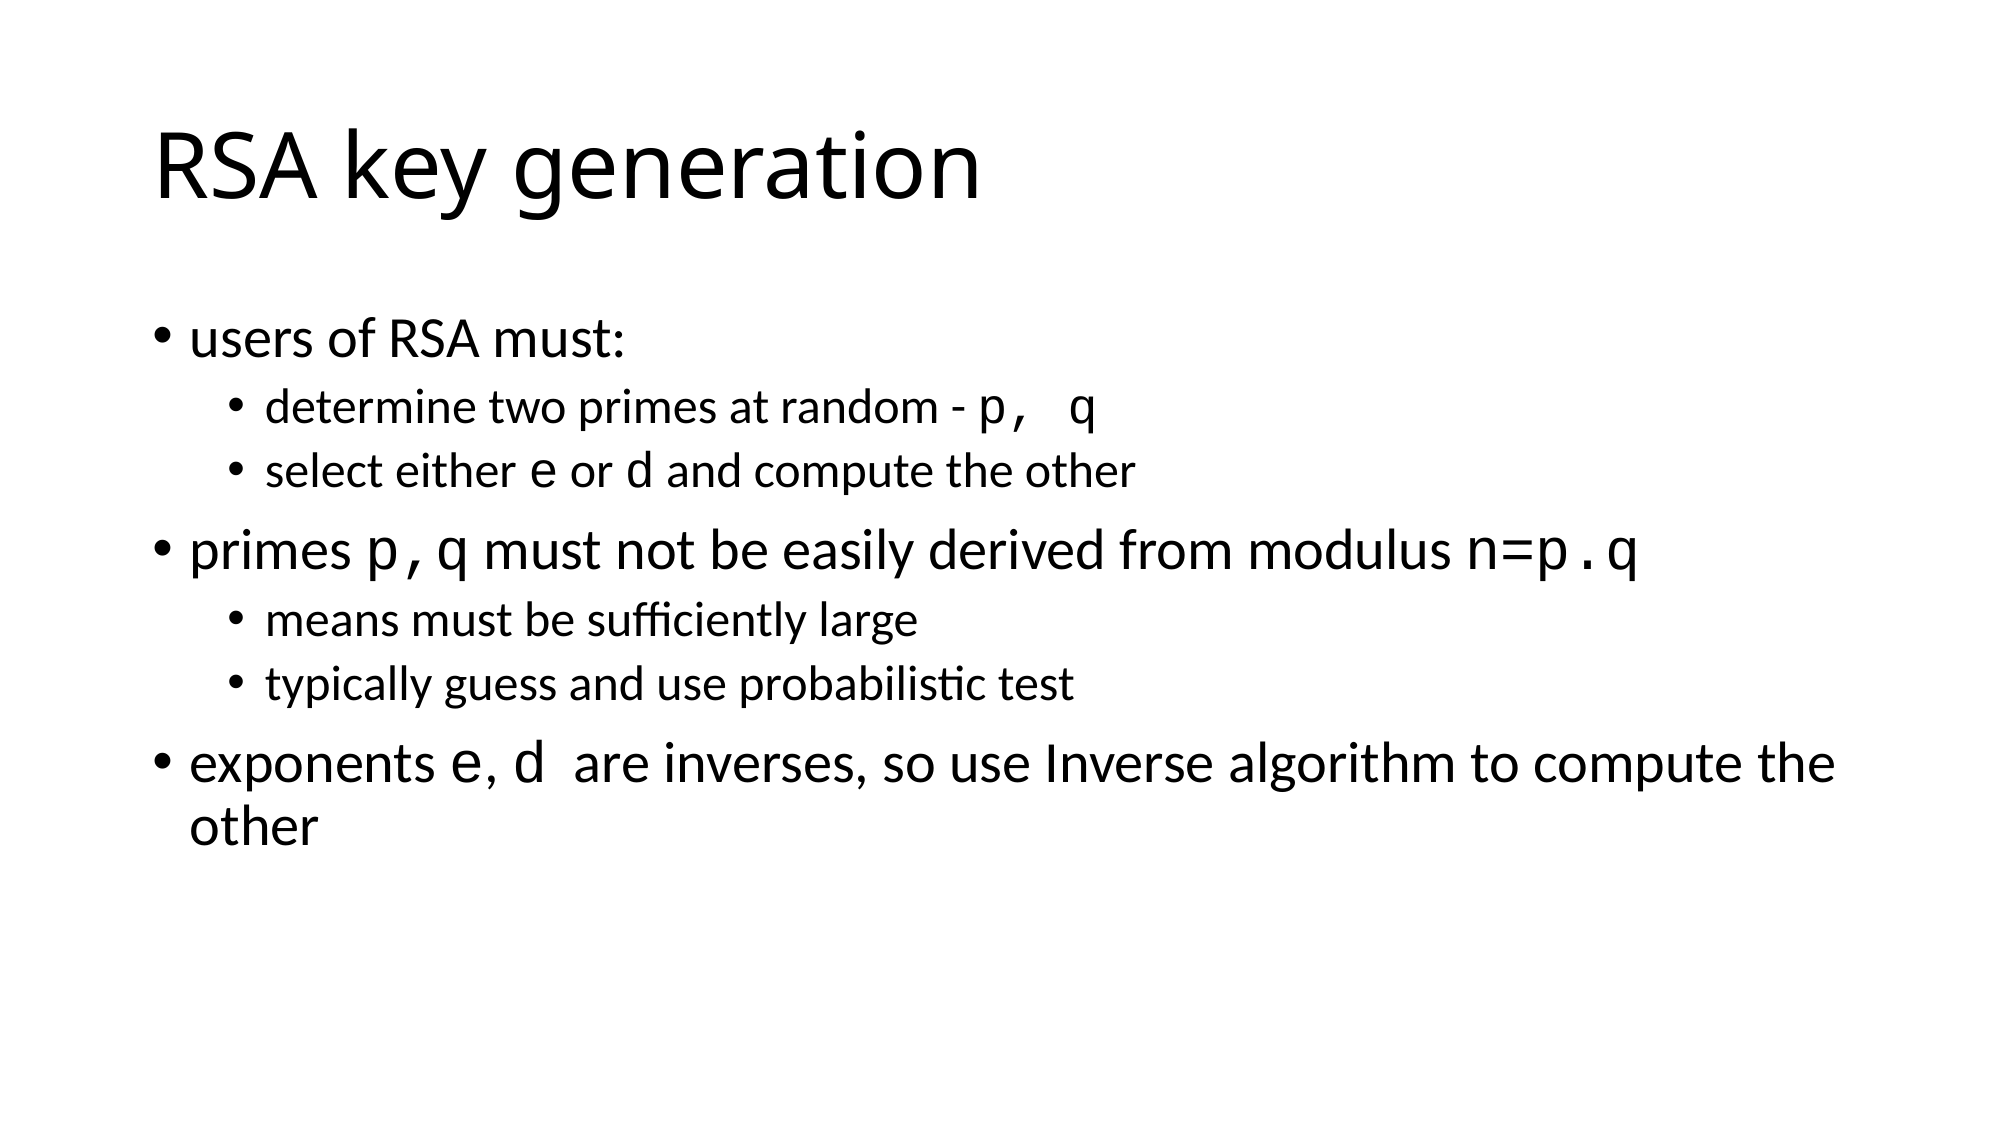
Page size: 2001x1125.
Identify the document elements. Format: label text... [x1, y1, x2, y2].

title RSA key generation [137, 59, 1863, 278]
list users of RSA must: determine two primes at random - p, q select either e or d and compute the other primes p,q must not be easily derived from modulus n=p.q means must be sufficiently large typically guess and use probabilistic test exponents e, d are inverses, so use Inverse algorithm to compute the other [137, 299, 1863, 1014]
